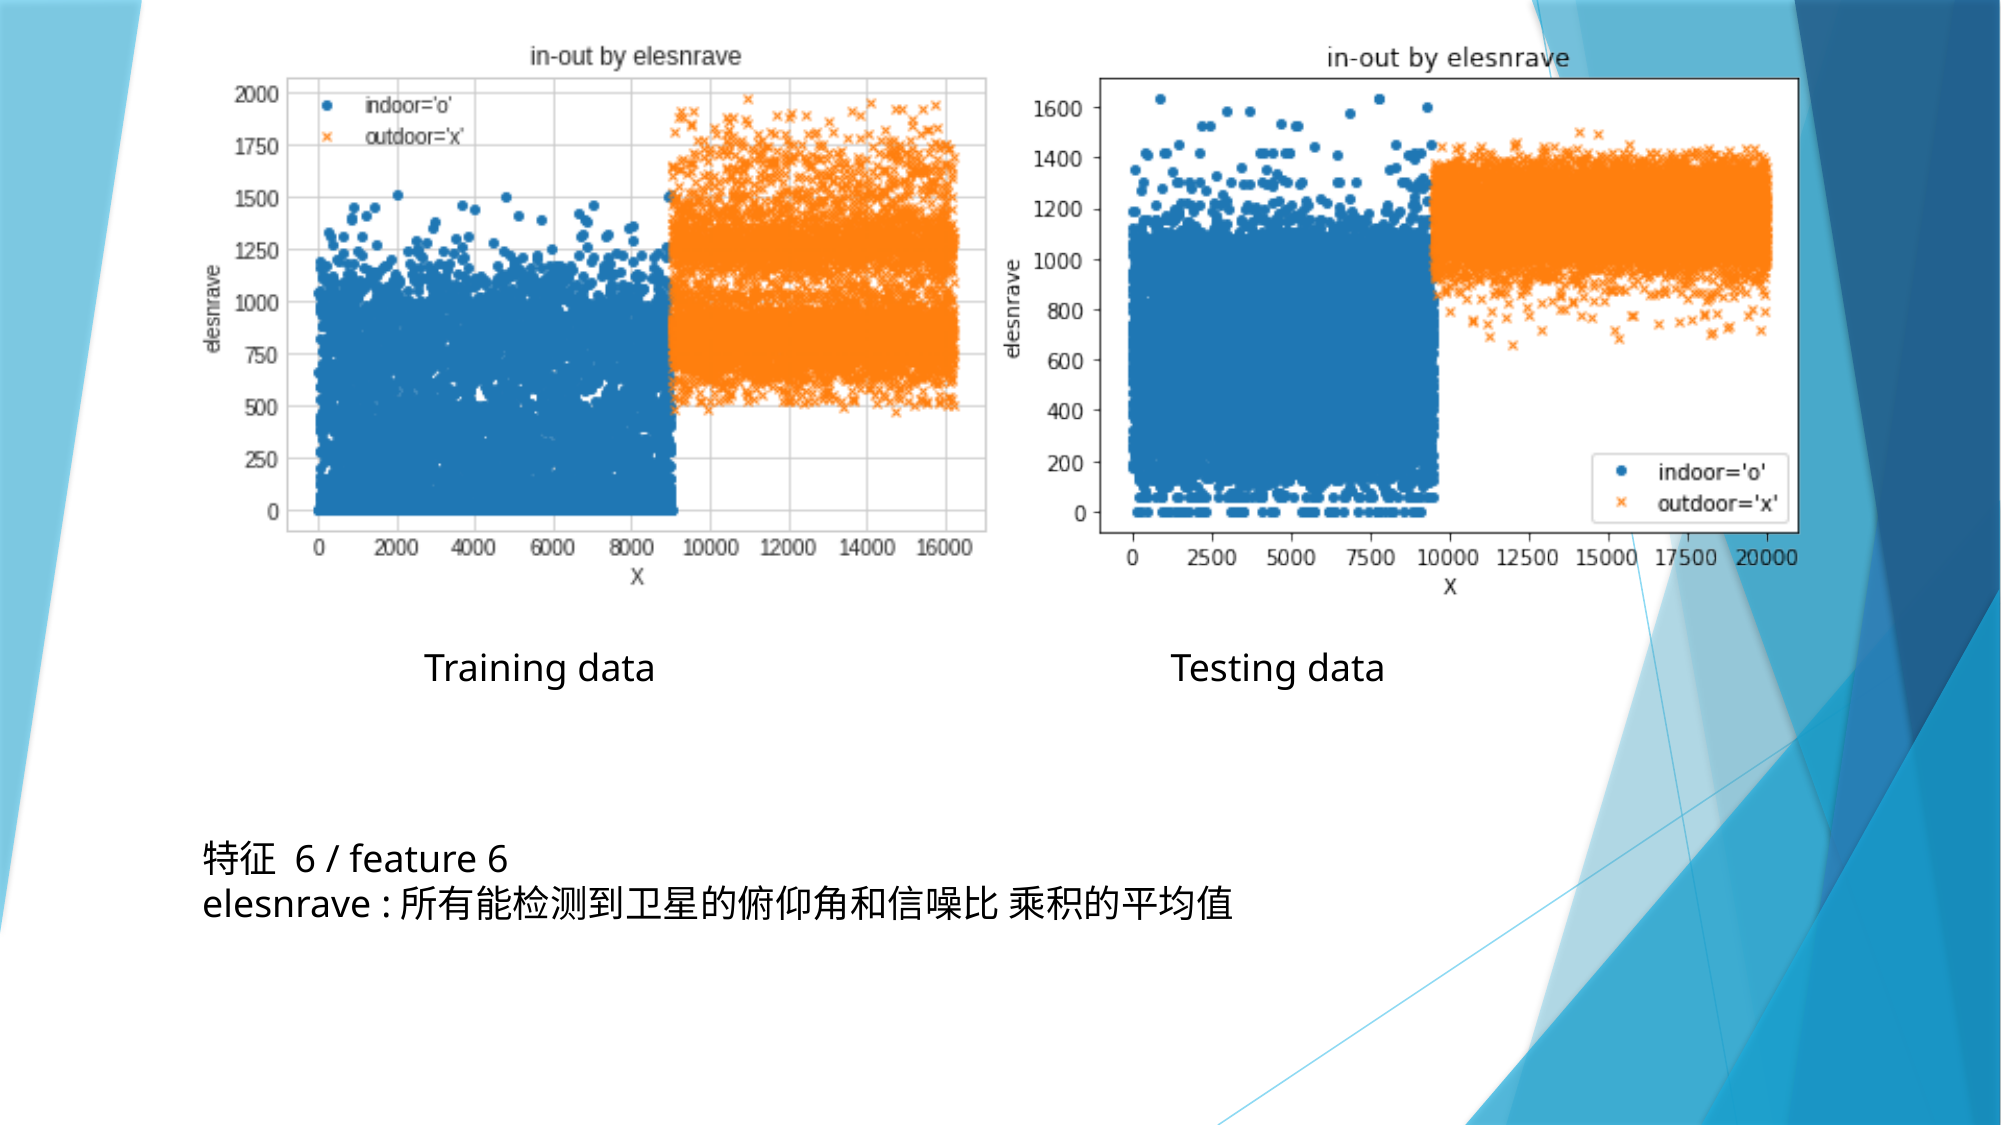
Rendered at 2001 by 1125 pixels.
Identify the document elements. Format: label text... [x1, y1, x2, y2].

picture [189, 32, 1815, 613]
text_box Testing data [1155, 637, 1401, 697]
text_box Training data [409, 637, 671, 697]
text_box 特征 6 / feature 6 elesnrave :所有能检测到卫星的俯仰角和信噪比 乘积的平均值 [187, 827, 1258, 933]
